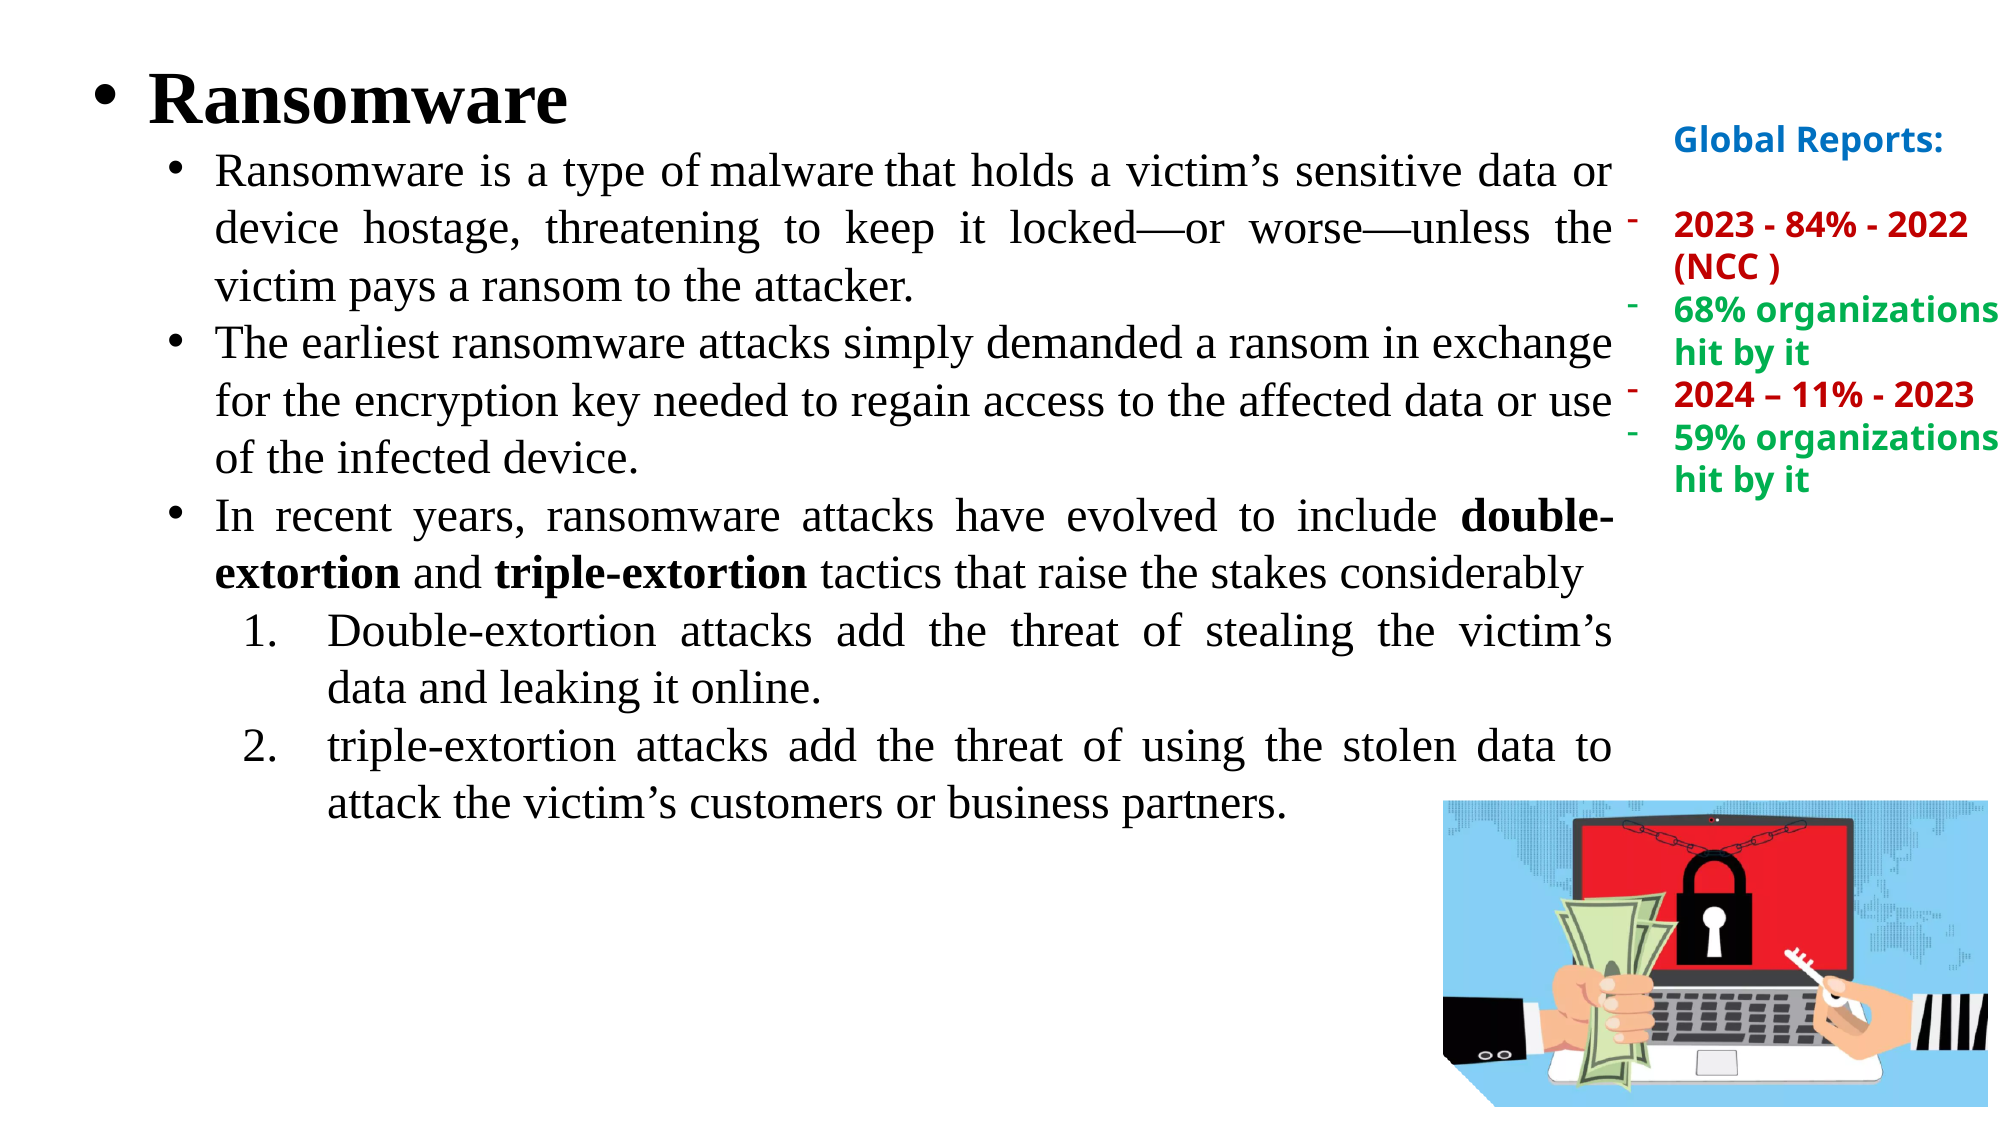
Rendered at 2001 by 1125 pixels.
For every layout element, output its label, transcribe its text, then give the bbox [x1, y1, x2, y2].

text_box Global Reports: 2023 - 84% - 2022 (NCC ) 68% organizations hit by it 2024 – 11% - 2023 59% organizations hit by it [1612, 109, 2000, 550]
text_box Ransomware Ransomware is a type of malware that holds a victim’s sensitive data or device hostage, threatening to keep it locked—or worse—unless the victim pays a ransom to the attacker. The earliest ransomware attacks simply demanded a ransom in exchange for the encryption key needed to regain access to the affected data or use of the infected device. In recent years, ransomware attacks have evolved to include double-extortion and triple-extortion tactics that raise the stakes considerably Double-extortion attacks add the threat of stealing the victim’s data and leaking it online. triple-extortion attacks add the threat of using the stolen data to attack the victim’s customers or business partners. [77, 41, 1630, 836]
picture [1440, 793, 2000, 1111]
